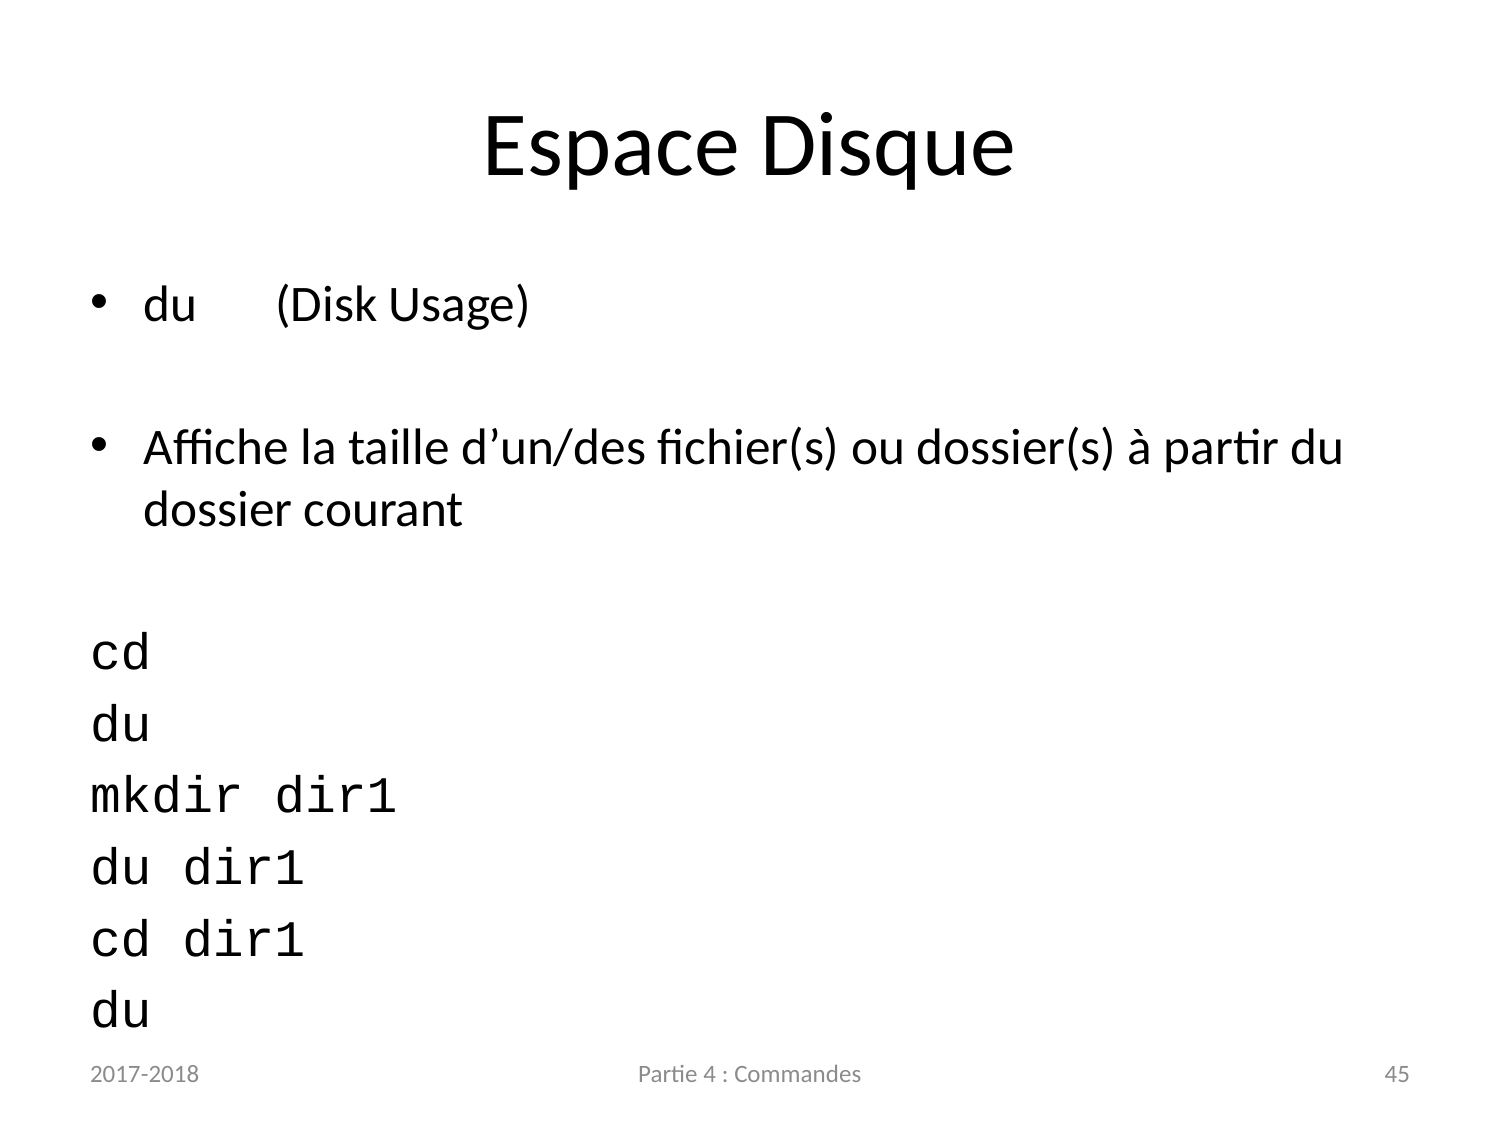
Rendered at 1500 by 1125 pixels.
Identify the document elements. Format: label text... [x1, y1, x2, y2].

list du (Disk Usage) Affiche la taille d’un/des fichier(s) ou dossier(s) à partir du dossier courant cd du mkdir dir1 du dir1 cd dir1 du [75, 262, 1459, 1047]
title Espace Disque [75, 45, 1425, 233]
footer Partie 4 : Commandes [512, 1042, 988, 1103]
slide_number 45 [1074, 1042, 1425, 1103]
slide_number 2017-2018 [75, 1042, 425, 1103]
